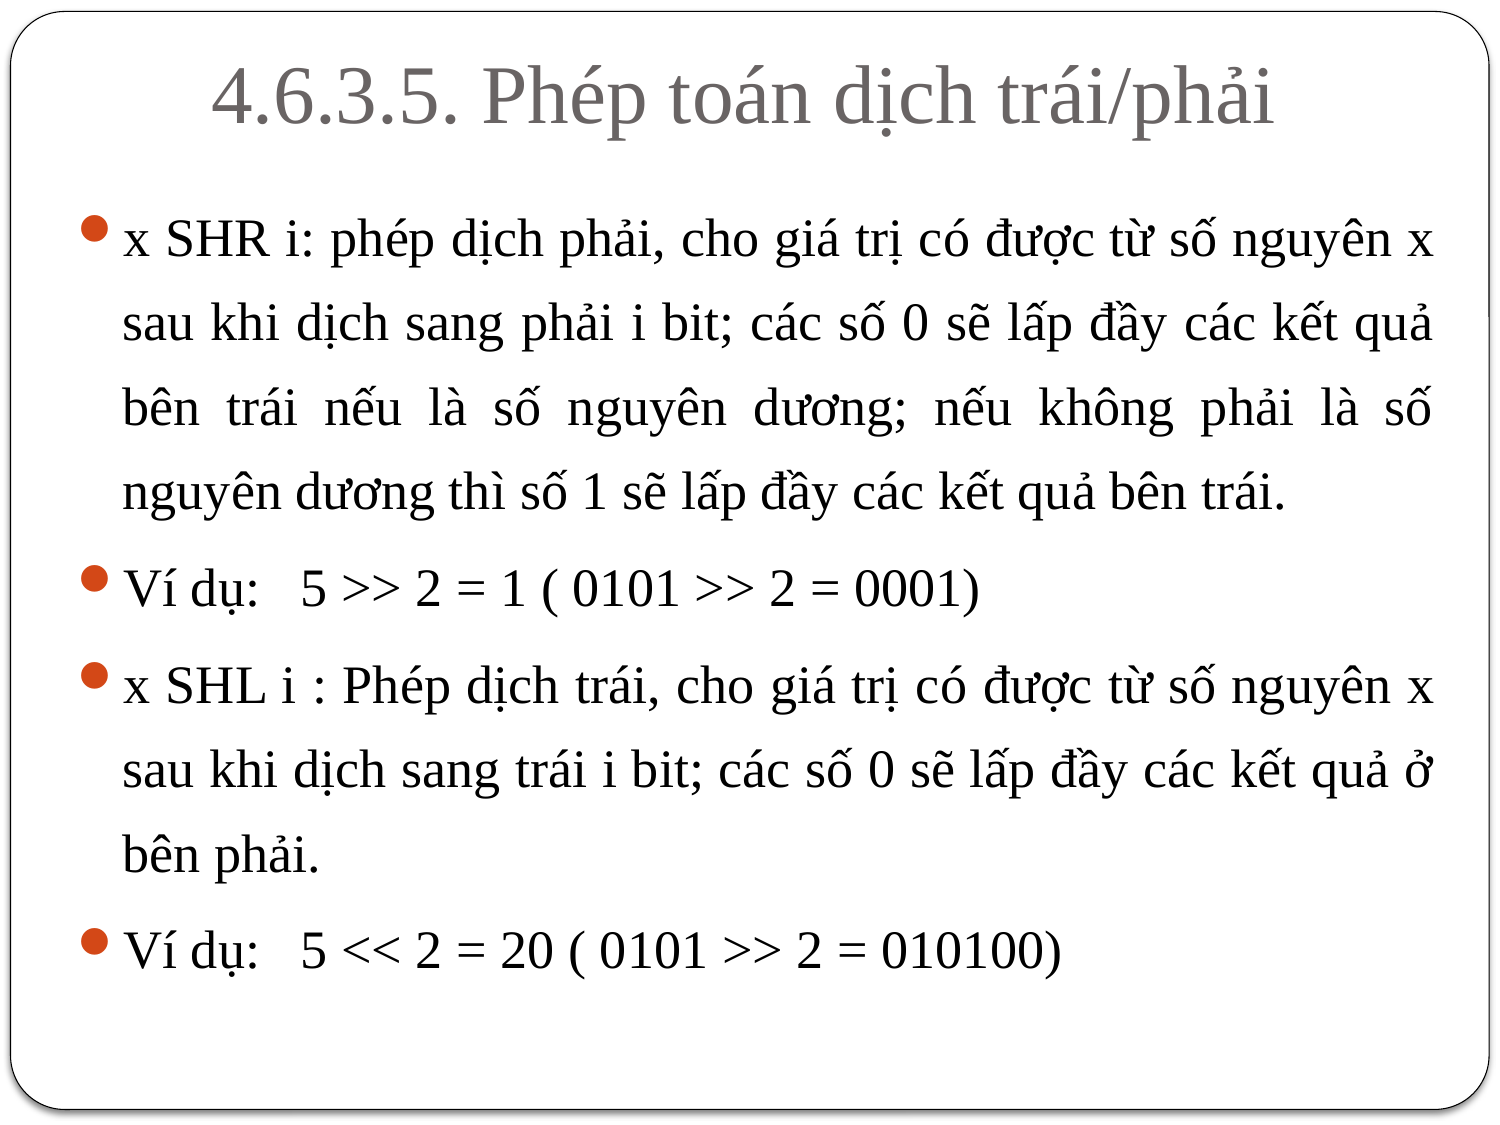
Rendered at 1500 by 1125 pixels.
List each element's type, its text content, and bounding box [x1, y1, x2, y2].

title 4.6.3.5. Phép toán dịch trái/phải [62, 24, 1425, 155]
list x SHR i: phép dịch phải, cho giá trị có được từ số nguyên x sau khi dịch sang phải i bit; các số 0 sẽ lấp đầy các kết quả bên trái nếu là số nguyên dương; nếu không phải là số nguyên dương thì số 1 sẽ lấp đầy các kết quả bên trái. Ví dụ: 5 >> 2 = 1 ( 0101 >> 2 = 0001) x SHL i : Phép dịch trái, cho giá trị có được từ số nguyên x sau khi dịch sang trái i bit; các số 0 sẽ lấp đầy các kết quả ở bên phải. Ví dụ: 5 << 2 = 20 ( 0101 >> 2 = 010100) [62, 174, 1450, 1050]
